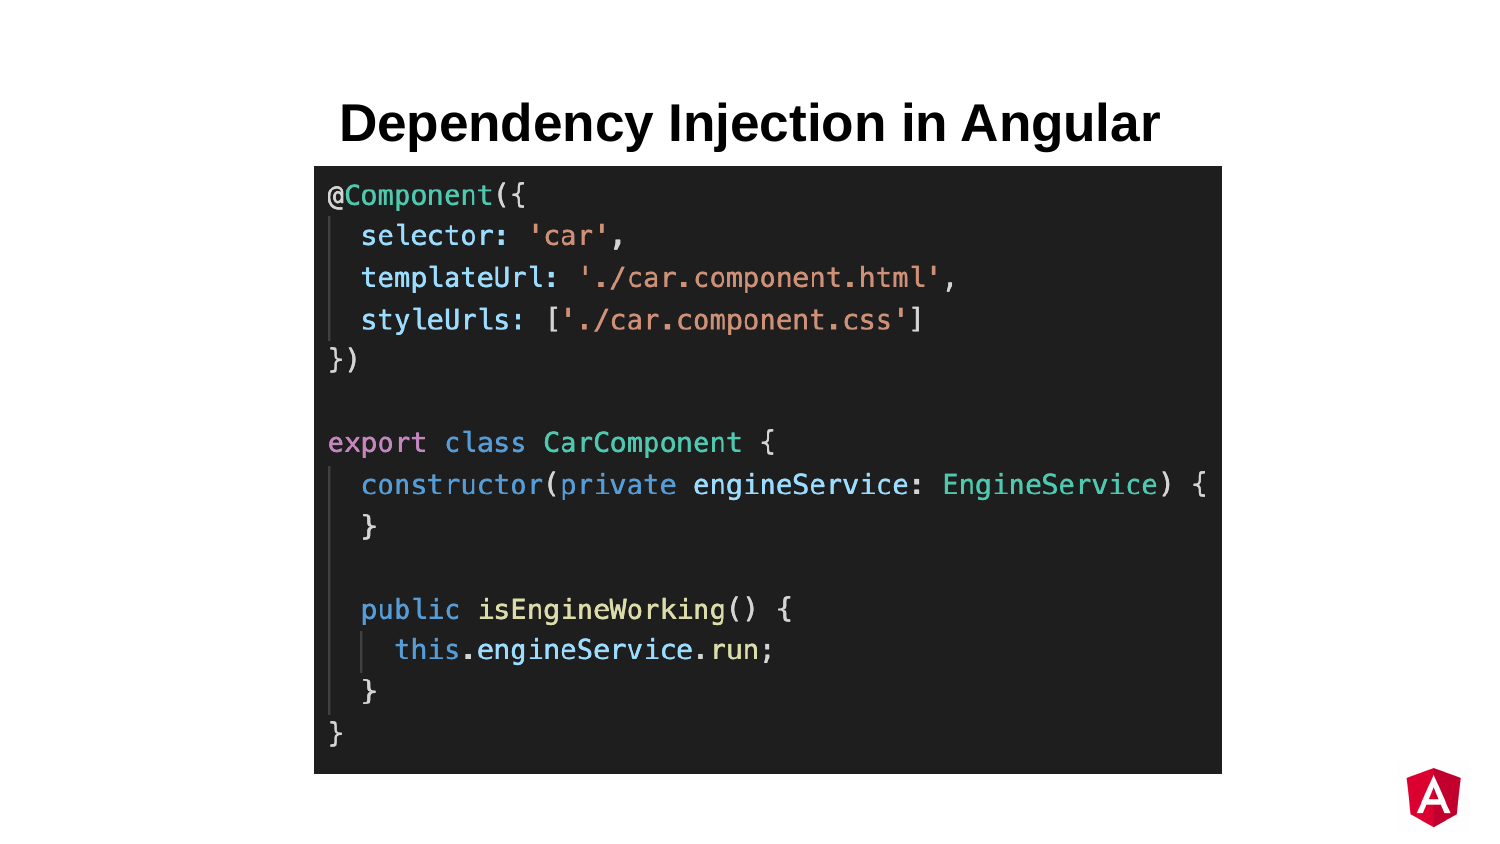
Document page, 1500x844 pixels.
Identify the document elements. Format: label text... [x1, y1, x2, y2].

picture [1396, 759, 1471, 833]
picture [314, 166, 1222, 774]
title Dependency Injection in Angular [51, 72, 1449, 167]
